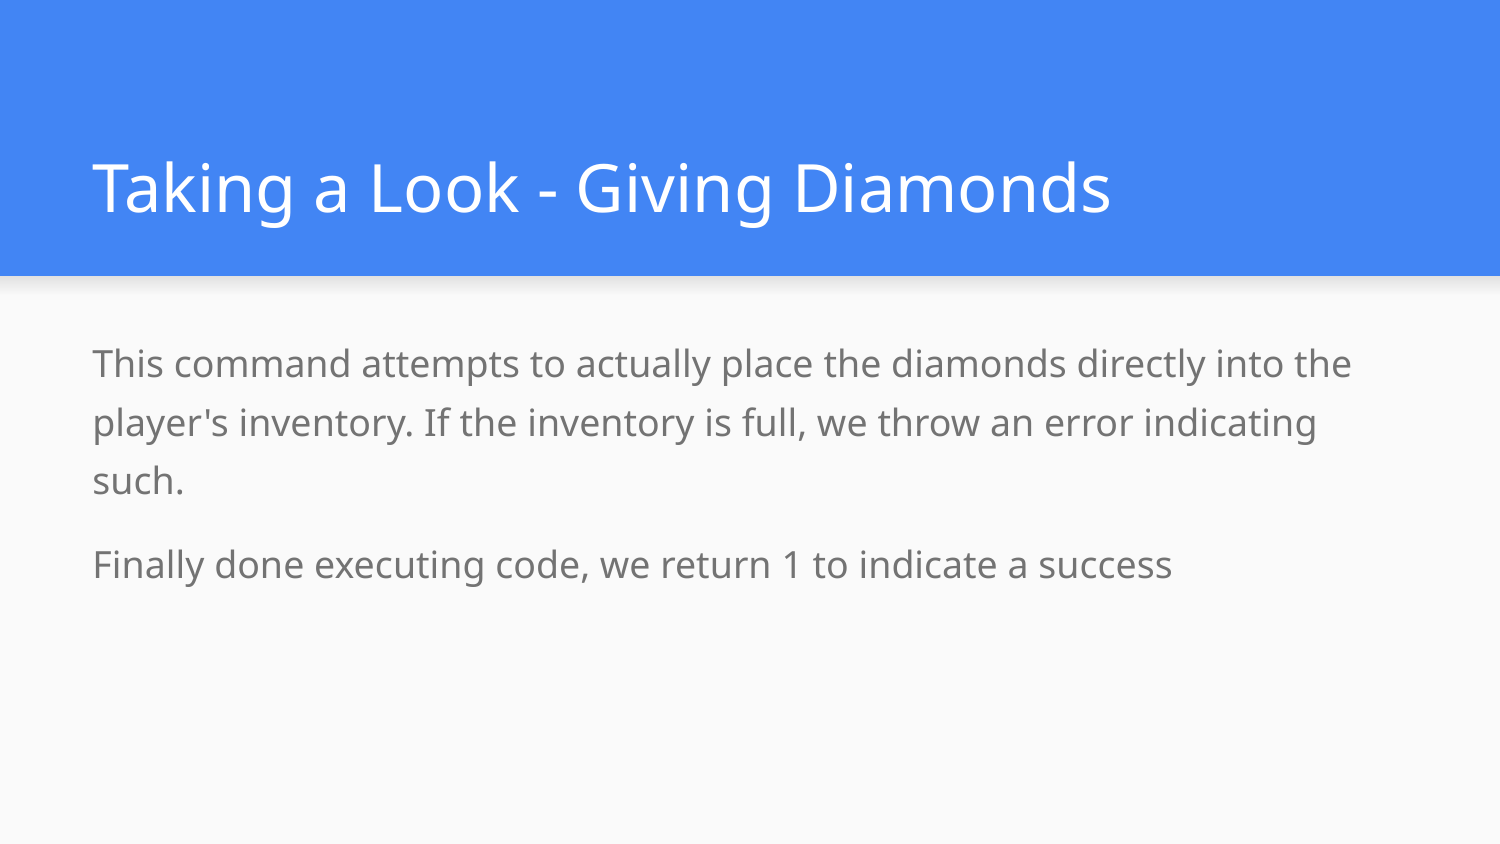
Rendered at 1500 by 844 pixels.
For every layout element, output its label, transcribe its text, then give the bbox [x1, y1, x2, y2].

title Taking a Look - Giving Diamonds [77, 121, 1427, 248]
list This command attempts to actually place the diamonds directly into the player's inventory. If the inventory is full, we throw an error indicating such. Finally done executing code, we return 1 to indicate a success [77, 314, 1427, 760]
